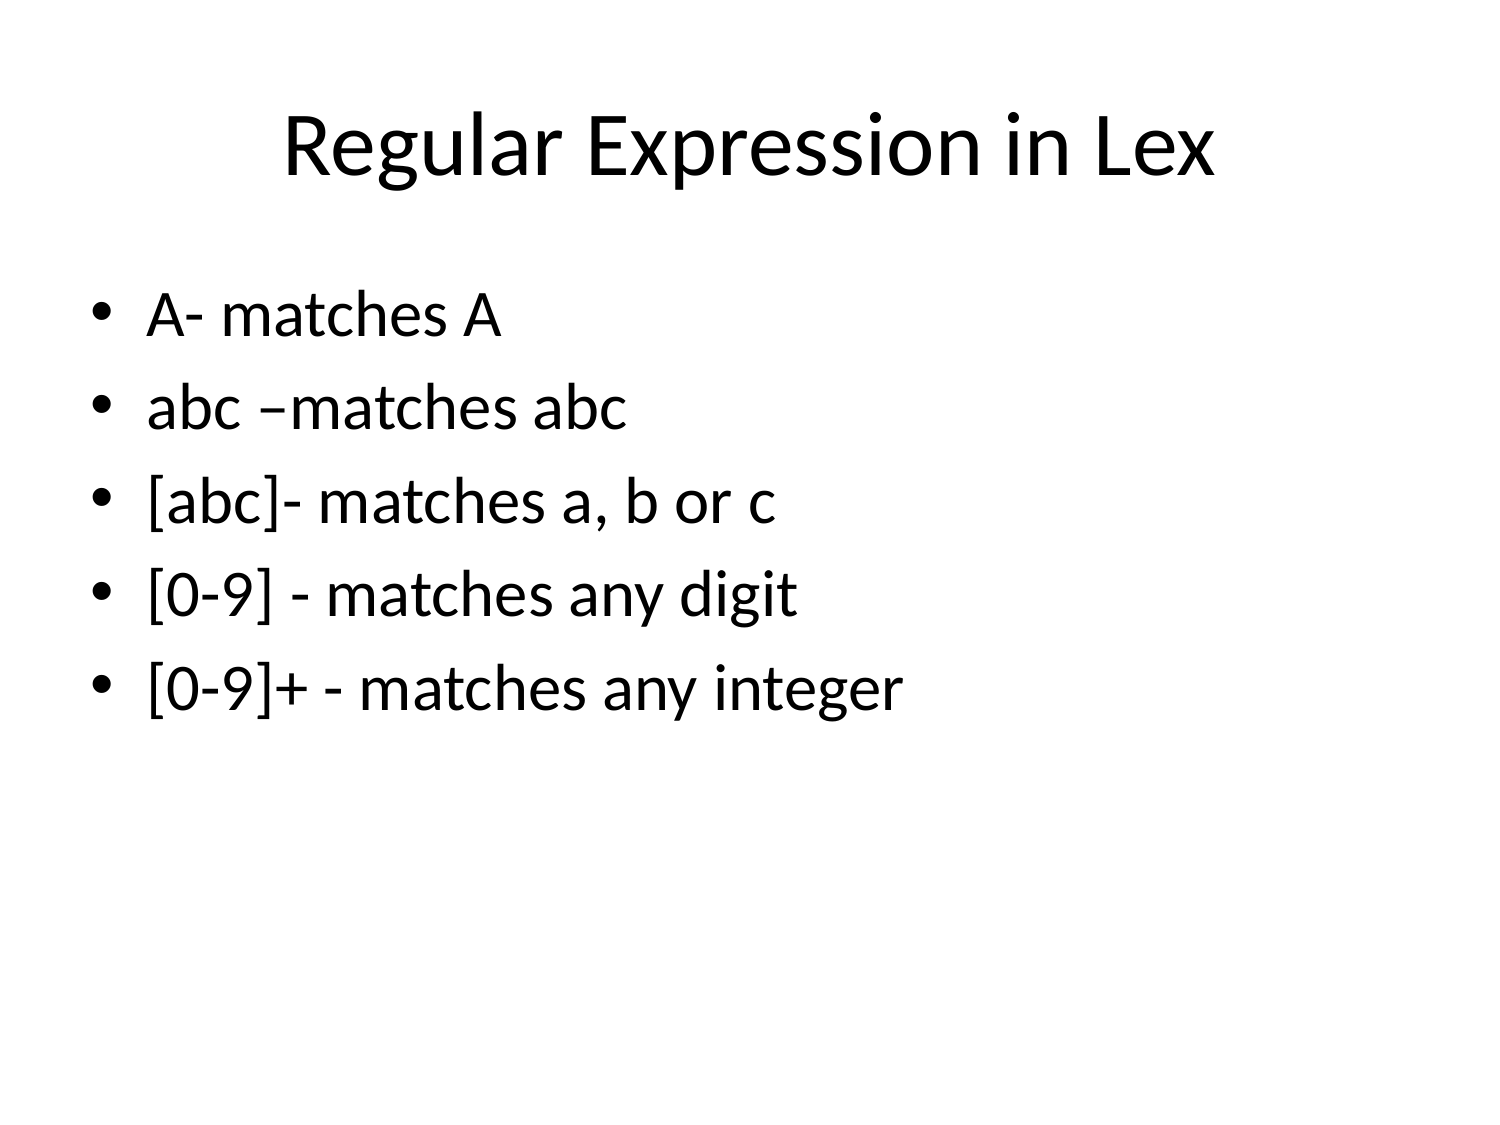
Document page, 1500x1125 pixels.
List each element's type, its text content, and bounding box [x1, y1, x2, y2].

list A- matches A abc –matches abc [abc]- matches a, b or c [0-9] - matches any digit [0-9]+ - matches any integer [75, 262, 1425, 1005]
title Regular Expression in Lex [75, 45, 1425, 233]
